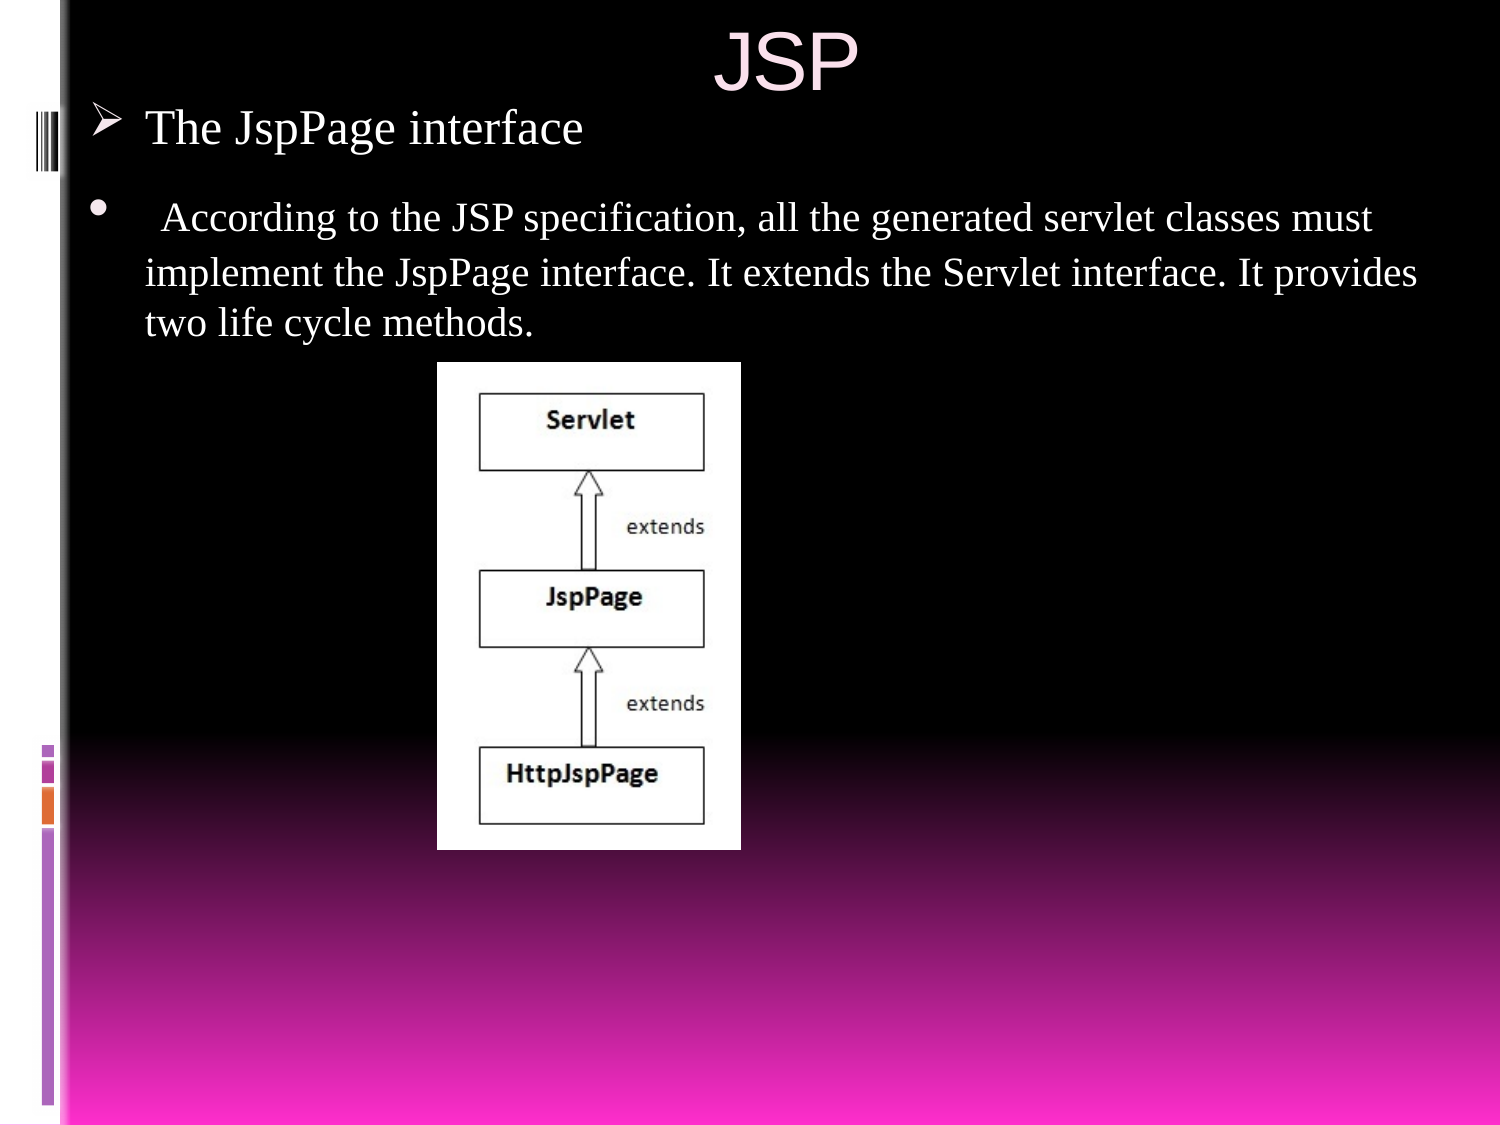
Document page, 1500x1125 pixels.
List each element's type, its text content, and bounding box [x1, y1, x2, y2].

list The JspPage interface According to the JSP specification, all the generated servlet classes must implement the JspPage interface. It extends the Servlet interface. It provides two life cycle methods. [62, 87, 1500, 1125]
picture [437, 362, 742, 851]
title JSP [150, 0, 1425, 87]
